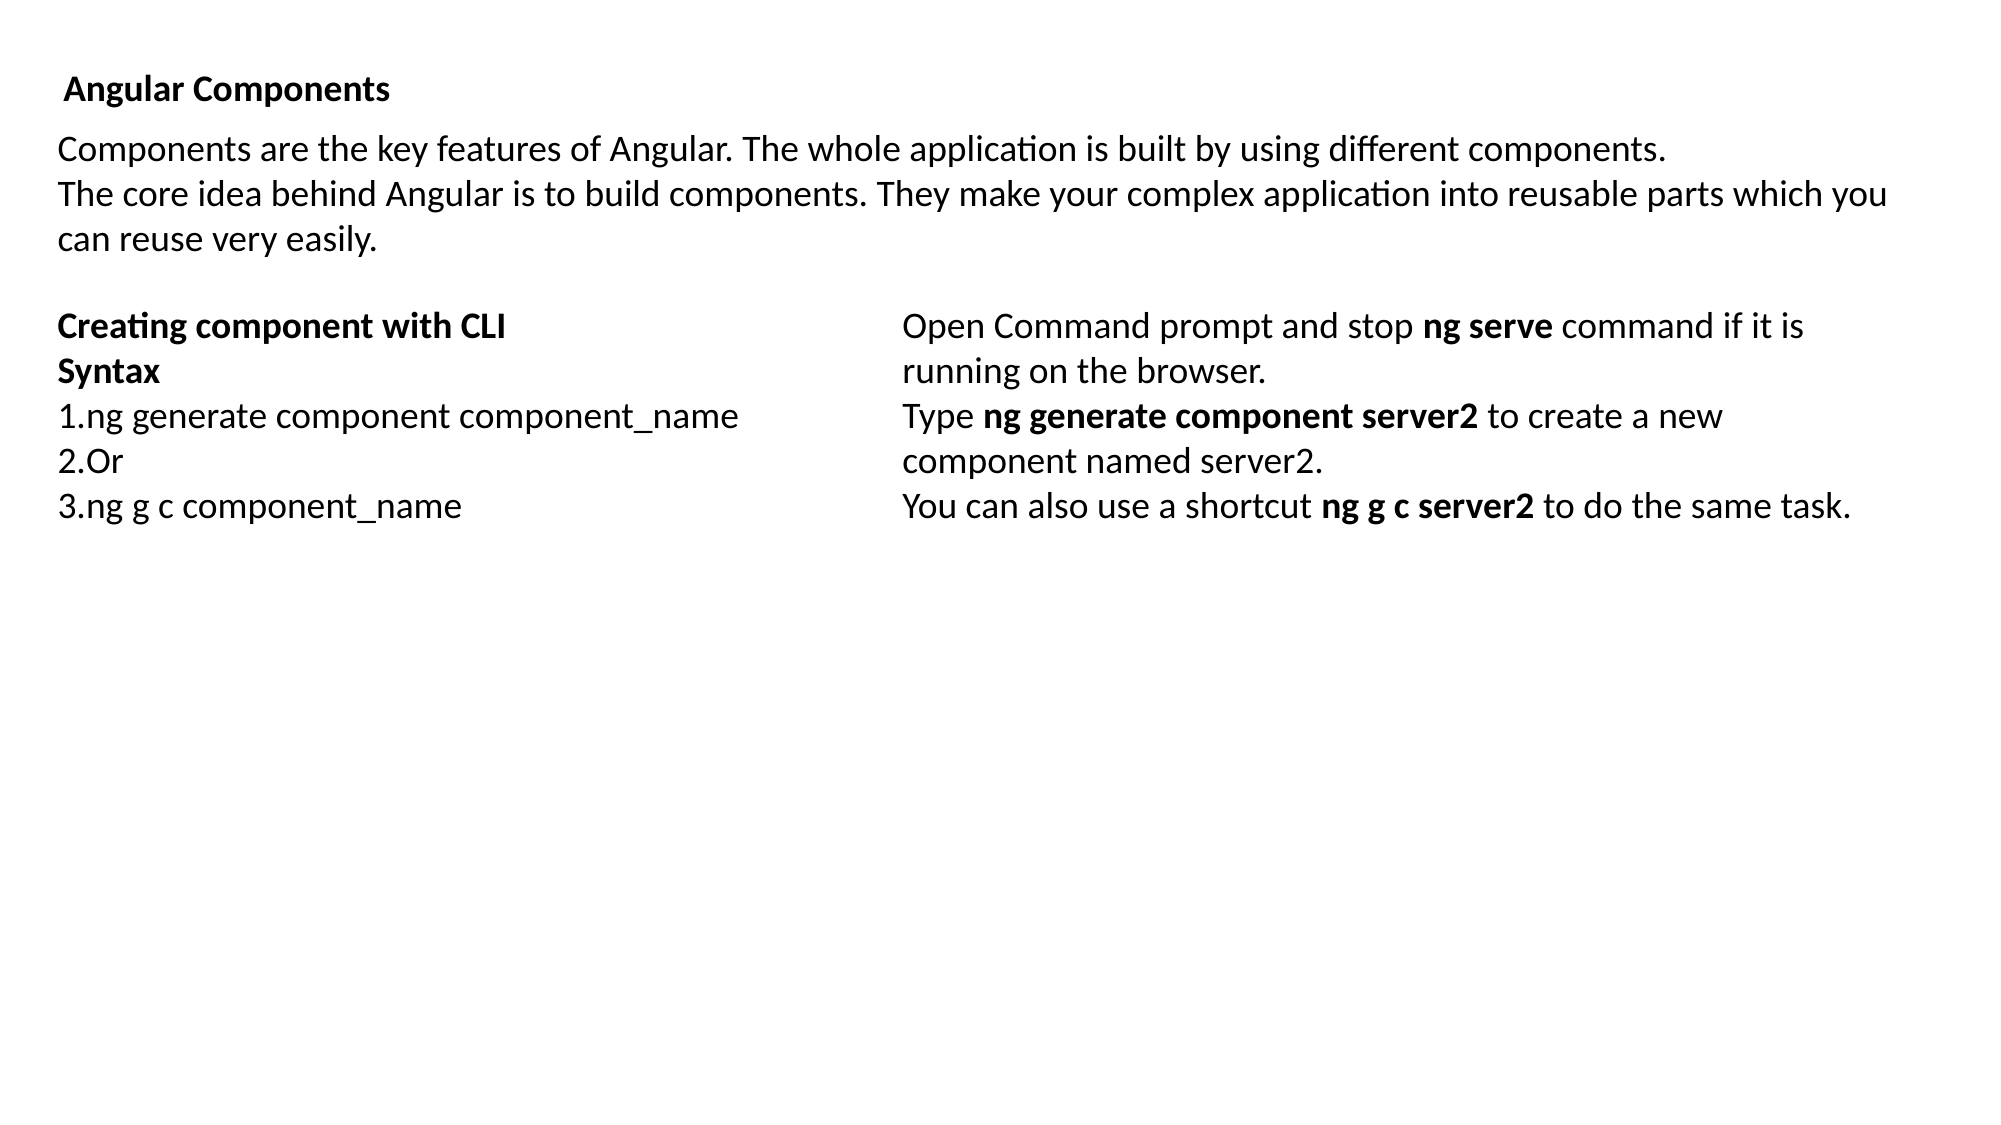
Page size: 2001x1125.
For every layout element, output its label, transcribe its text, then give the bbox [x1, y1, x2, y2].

text_box Components are the key features of Angular. The whole application is built by using different components. The core idea behind Angular is to build components. They make your complex application into reusable parts which you can reuse very easily. [42, 117, 1942, 267]
text_box Angular Components [48, 56, 406, 117]
text_box Open Command prompt and stop ng serve command if it is running on the browser. Type ng generate component server2 to create a new component named server2. You can also use a shortcut ng g c server2 to do the same task. [887, 293, 1888, 534]
text_box Creating component with CLI Syntax ng generate component component_name Or ng g c component_name [42, 293, 887, 534]
